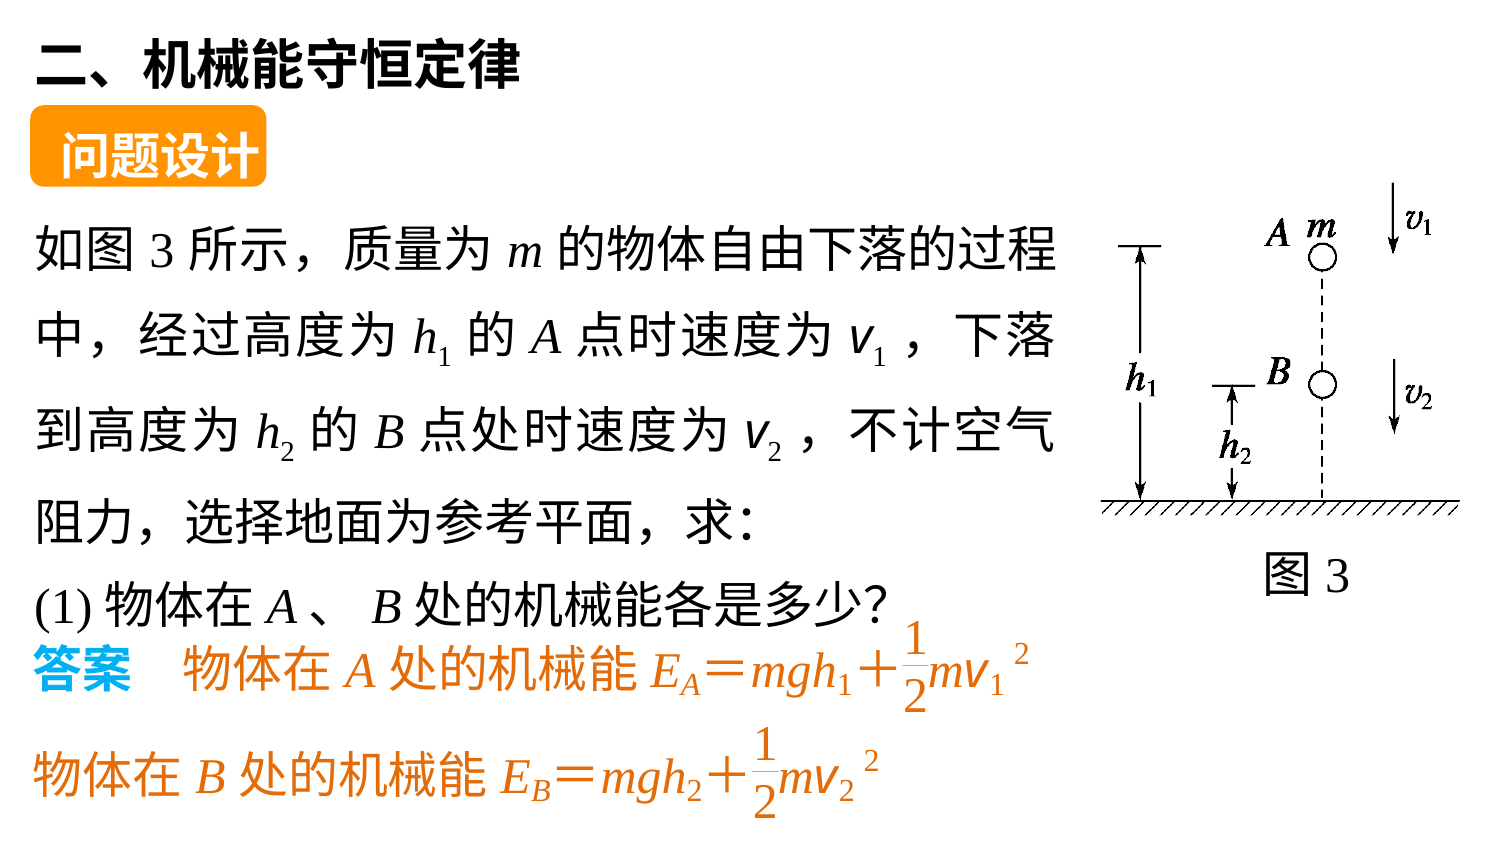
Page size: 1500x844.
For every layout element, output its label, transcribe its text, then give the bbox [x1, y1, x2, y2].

text_box 如图3所示，质量为m的物体自由下落的过程中，经过高度为h1的A点时速度为v1，下落到高度为h2的B点处时速度为v2，不计空气阻力，选择地面为参考平面，求： (1)物体在A、B处的机械能各是多少？ [19, 186, 1071, 642]
text_box 二、机械能守恒定律 [19, 0, 917, 103]
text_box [32, 608, 1323, 730]
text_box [32, 714, 1195, 834]
text_box 问题设计 [28, 103, 269, 186]
picture [1081, 170, 1481, 539]
text_box 图3 [1248, 547, 1365, 610]
